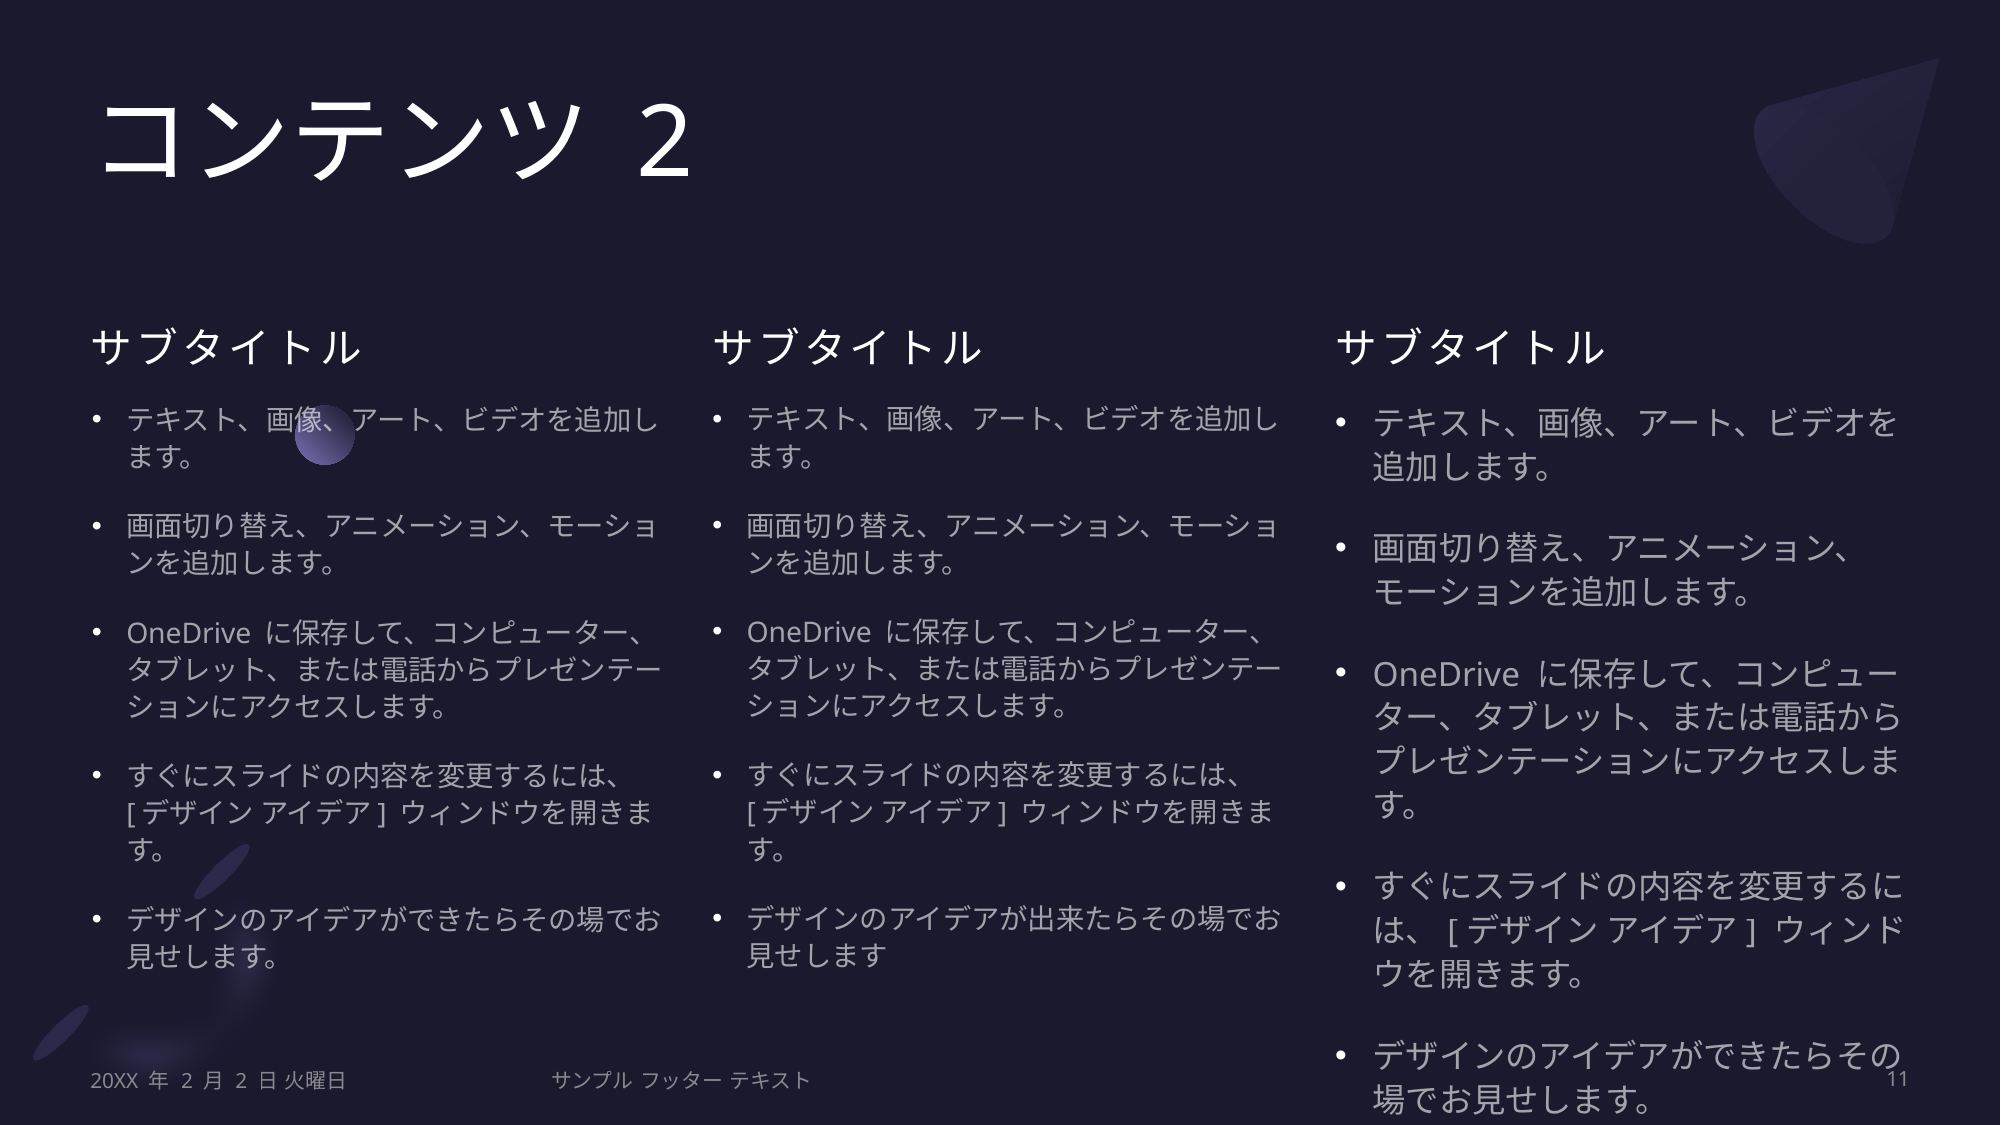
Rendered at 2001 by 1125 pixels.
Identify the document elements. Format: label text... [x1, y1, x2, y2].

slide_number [90, 1067, 522, 1093]
list テキスト、画像、アート、ビデオを追加します。 画面切り替え、アニメーション、モーションを追加します。 OneDrive に保存して、コンピューター、タブレット、または電話からプレゼンテーションにアクセスします。 すぐにスライドの内容を変更するには、[デザイン アイデア] ウィンドウを開きます。 デザインのアイデアができたらその場でお見せします。 [1335, 398, 1911, 975]
list サブタイトル [712, 283, 1298, 372]
title コンテンツ 2 [90, 90, 1911, 309]
list サブタイトル [1335, 283, 1921, 372]
list サブタイトル [90, 283, 675, 372]
list テキスト、画像、アート、ビデオを追加します。 画面切り替え、アニメーション、モーションを追加します。 OneDrive に保存して、コンピューター、タブレット、または電話からプレゼンテーションにアクセスします。 すぐにスライドの内容を変更するには、[デザイン アイデア] ウィンドウを開きます。 デザインのアイデアが出来たらその場でお見せします [712, 398, 1288, 975]
list テキスト、画像、アート、ビデオを追加します。 画面切り替え、アニメーション、モーションを追加します。 OneDrive に保存して、コンピューター、タブレット、または電話からプレゼンテーションにアクセスします。 すぐにスライドの内容を変更するには、[デザイン アイデア] ウィンドウを開きます。 デザインのアイデアができたらその場でお見せします。 [91, 398, 677, 976]
slide_number 11 [1632, 1067, 1910, 1093]
footer サンプル フッター テキスト [551, 1067, 1598, 1093]
